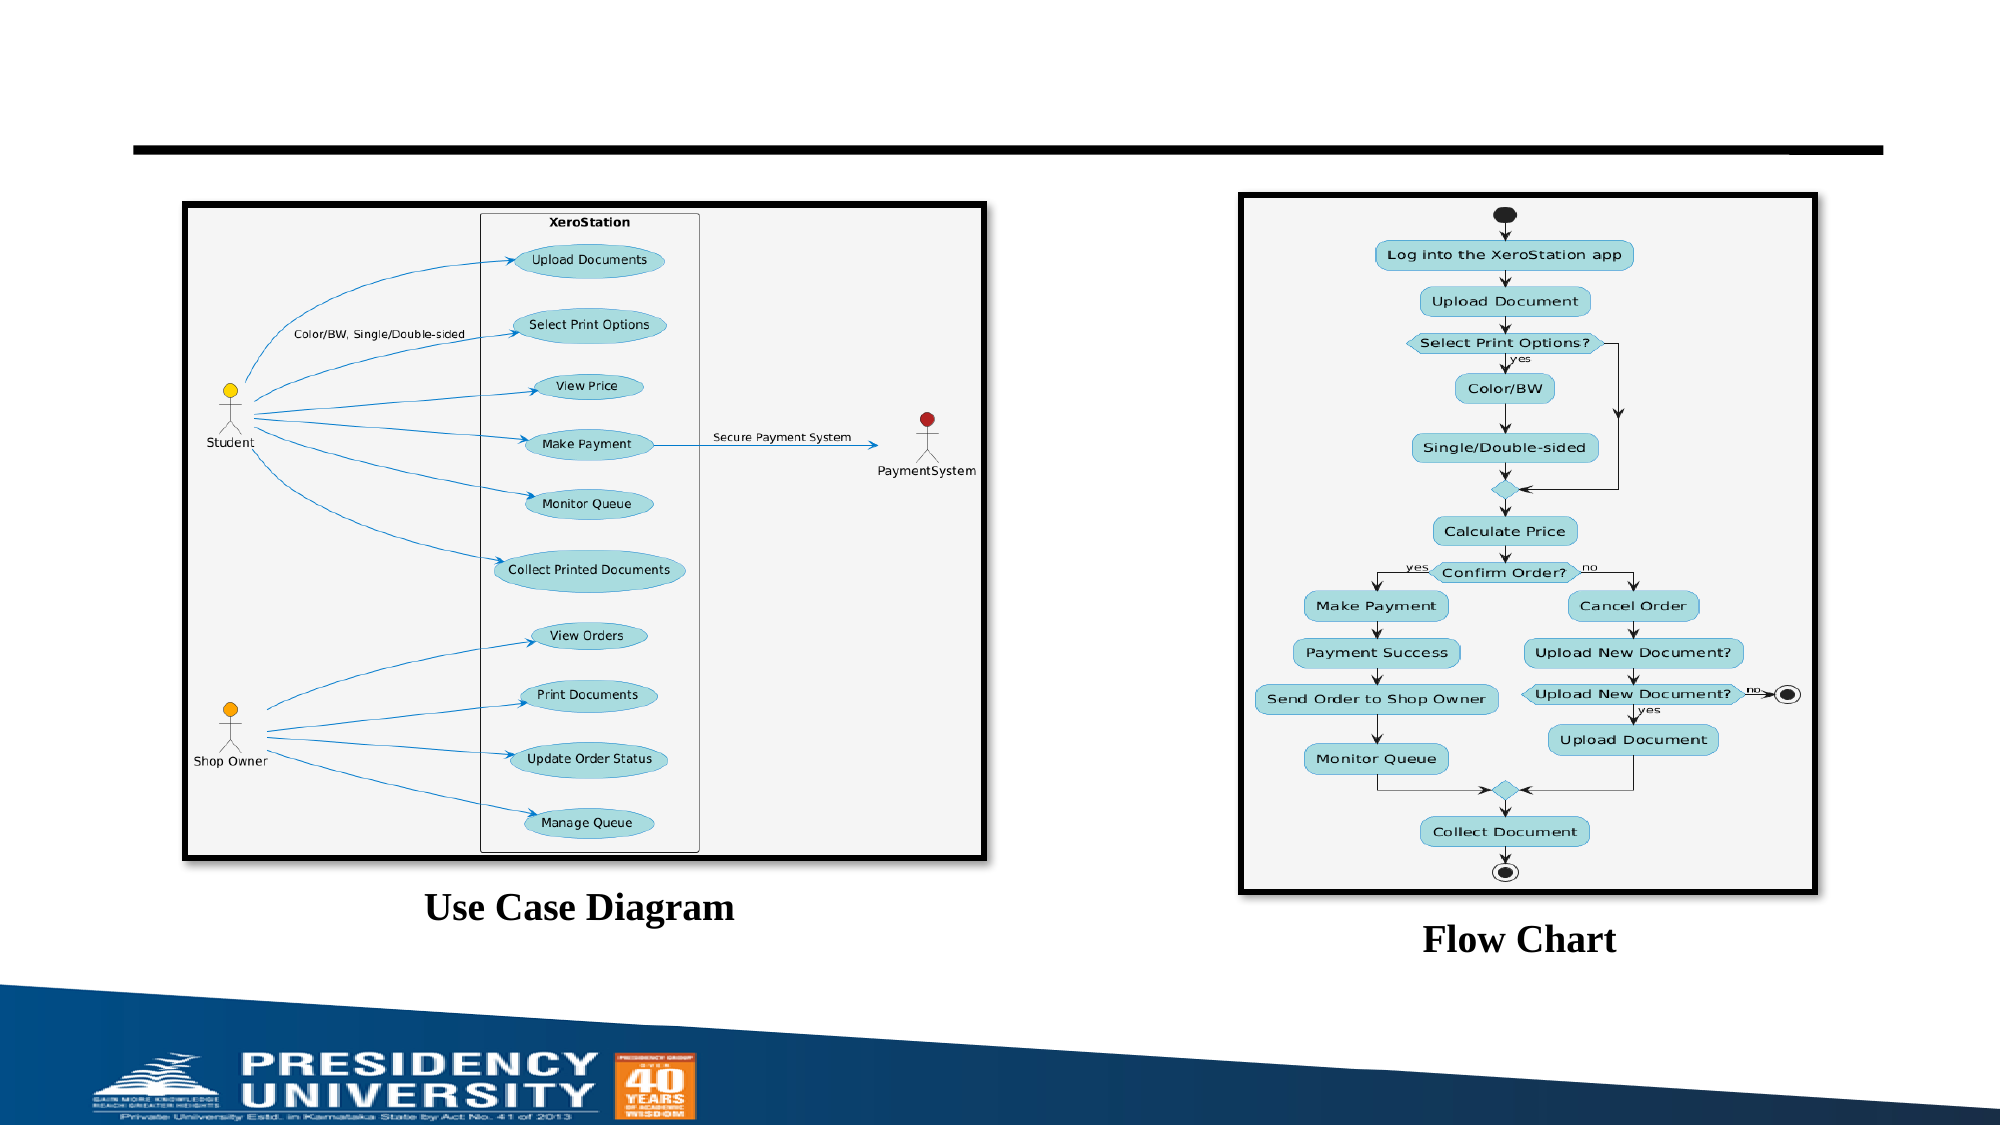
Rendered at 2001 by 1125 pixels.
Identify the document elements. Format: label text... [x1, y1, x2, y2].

text_box Use Case Diagram [408, 873, 760, 937]
picture [0, 982, 2000, 1125]
picture [187, 207, 982, 856]
text_box Flow Chart [1407, 905, 1649, 968]
picture [1243, 197, 1813, 889]
